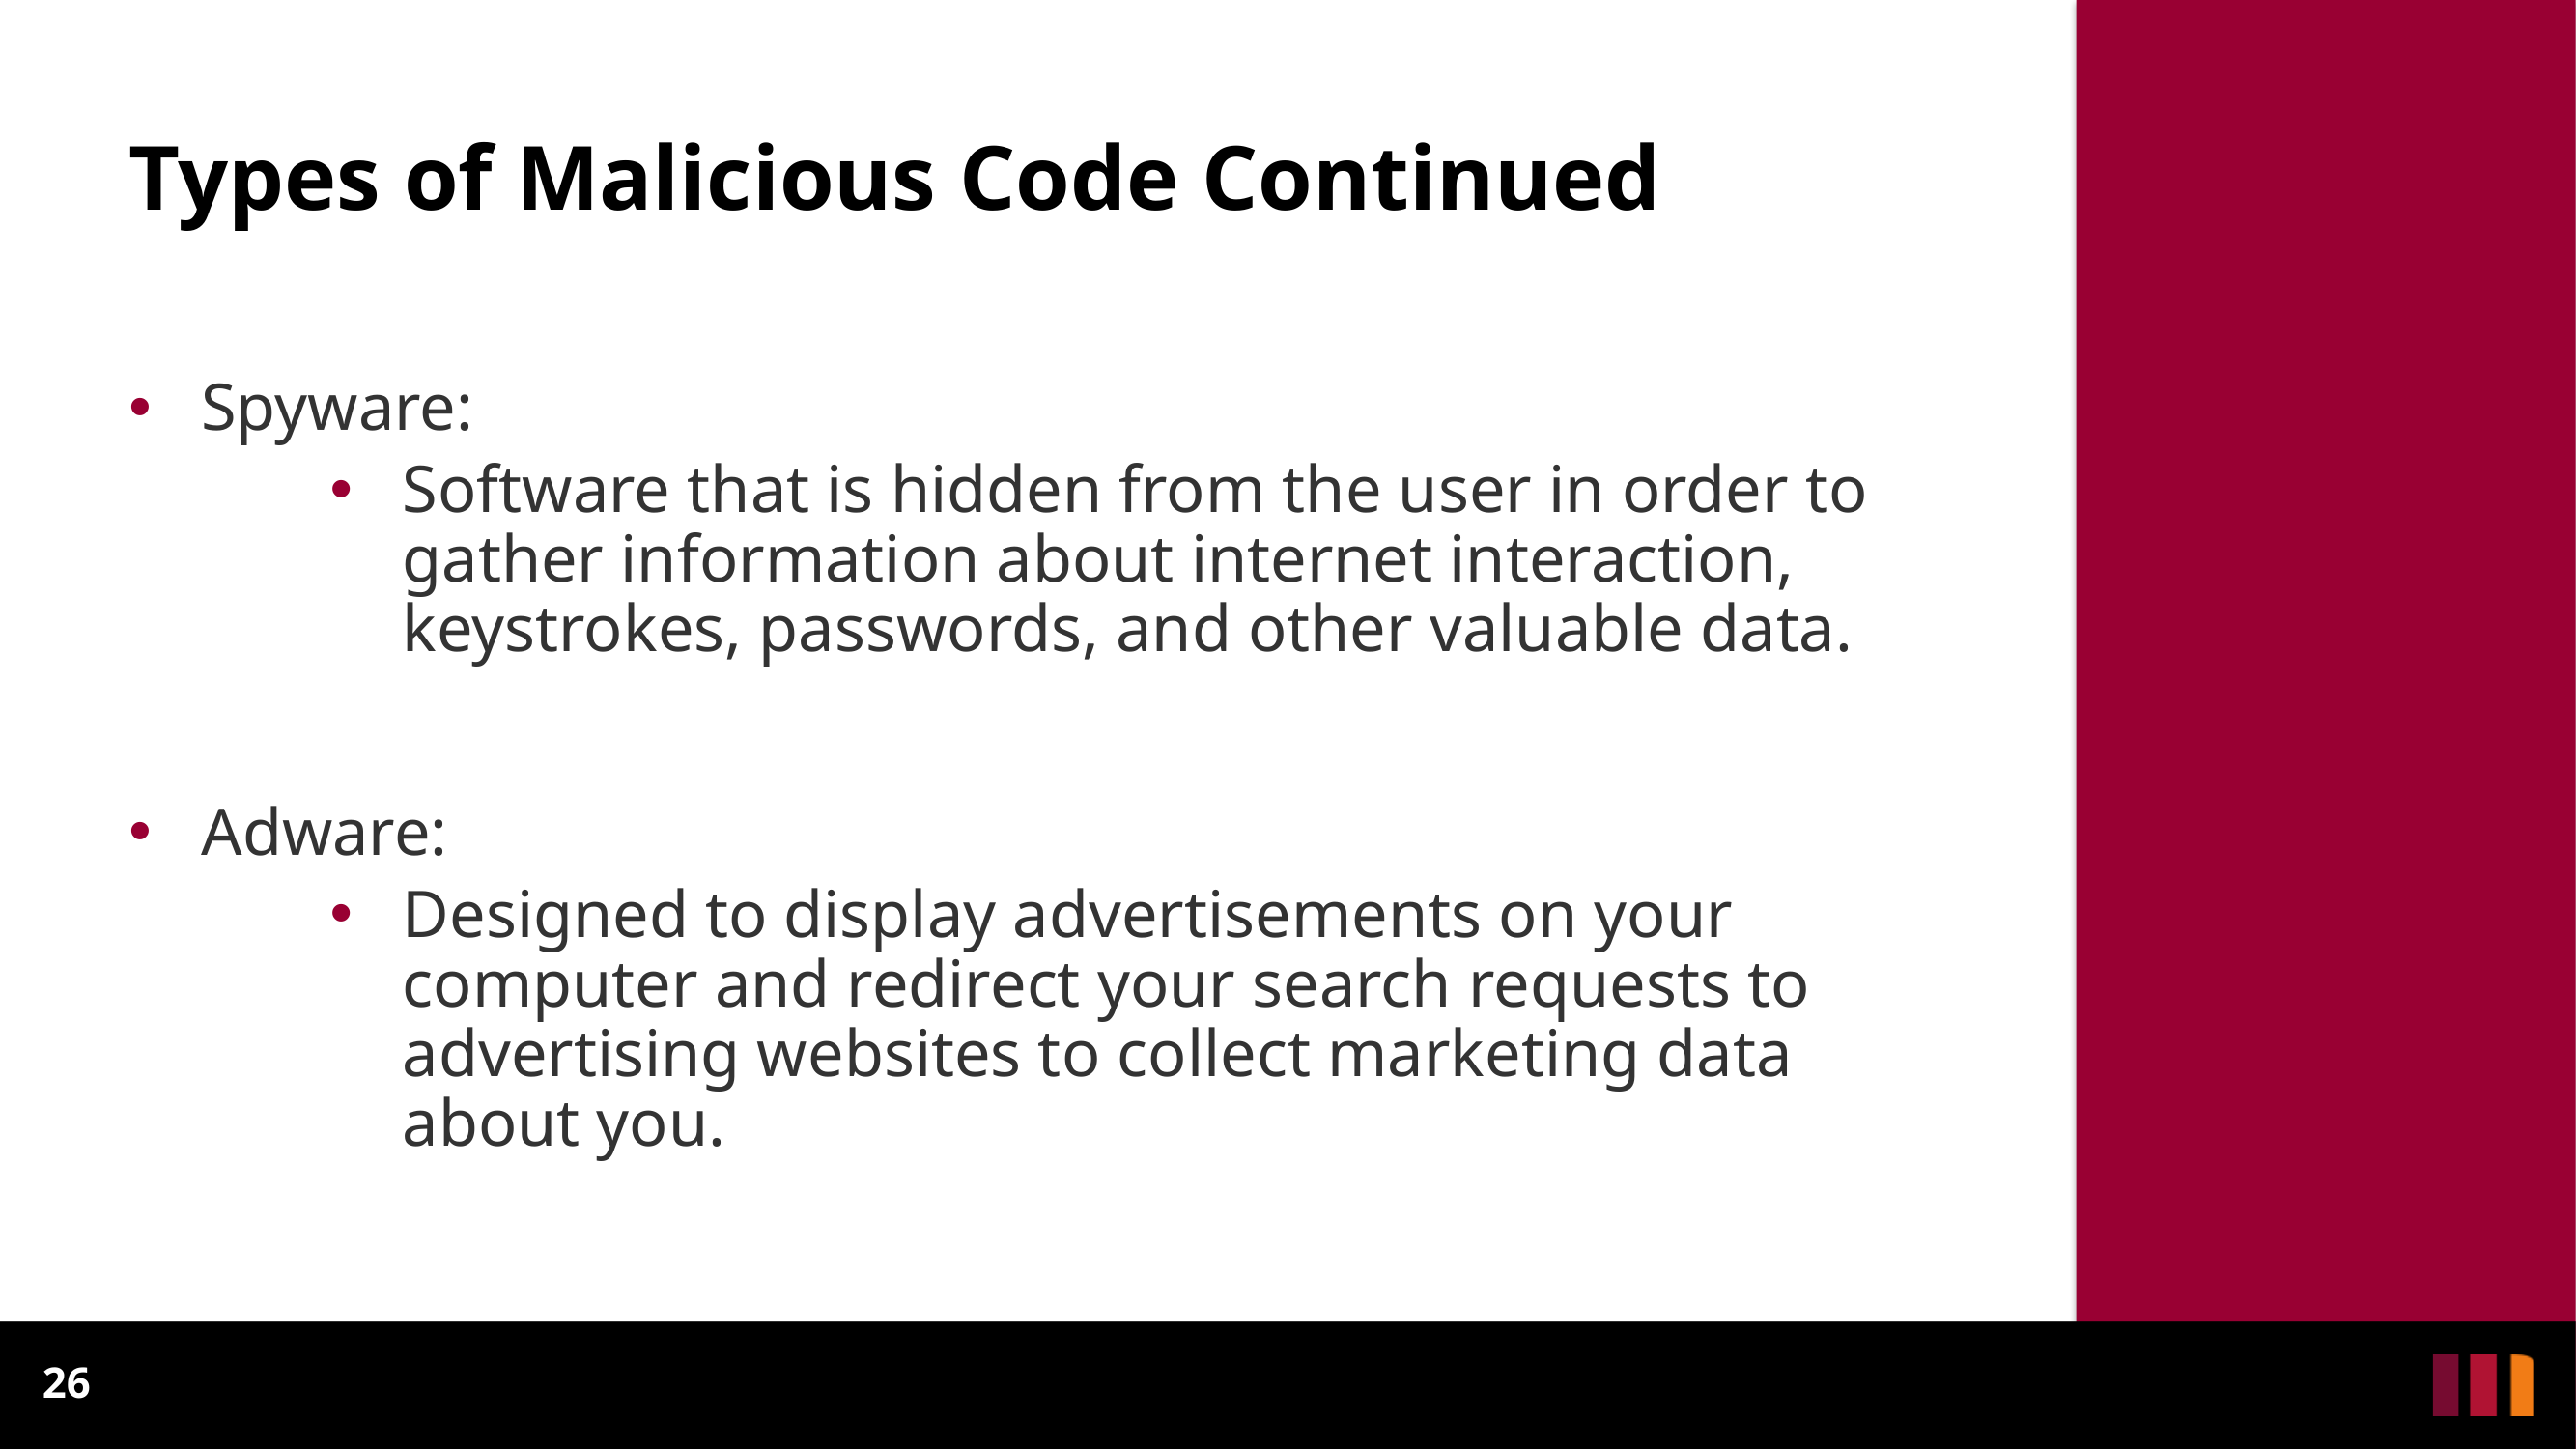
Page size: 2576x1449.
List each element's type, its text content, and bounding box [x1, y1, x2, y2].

title Types of Malicious Code Continued [128, 122, 1859, 334]
list Spyware: Software that is hidden from the user in order to gather information about internet interaction, keystrokes, passwords, and other valuable data. Adware: Designed to display advertisements on your computer and redirect your search requests to advertising websites to collect marketing data about you. [128, 374, 1969, 1195]
slide_number 26 [42, 1346, 127, 1424]
